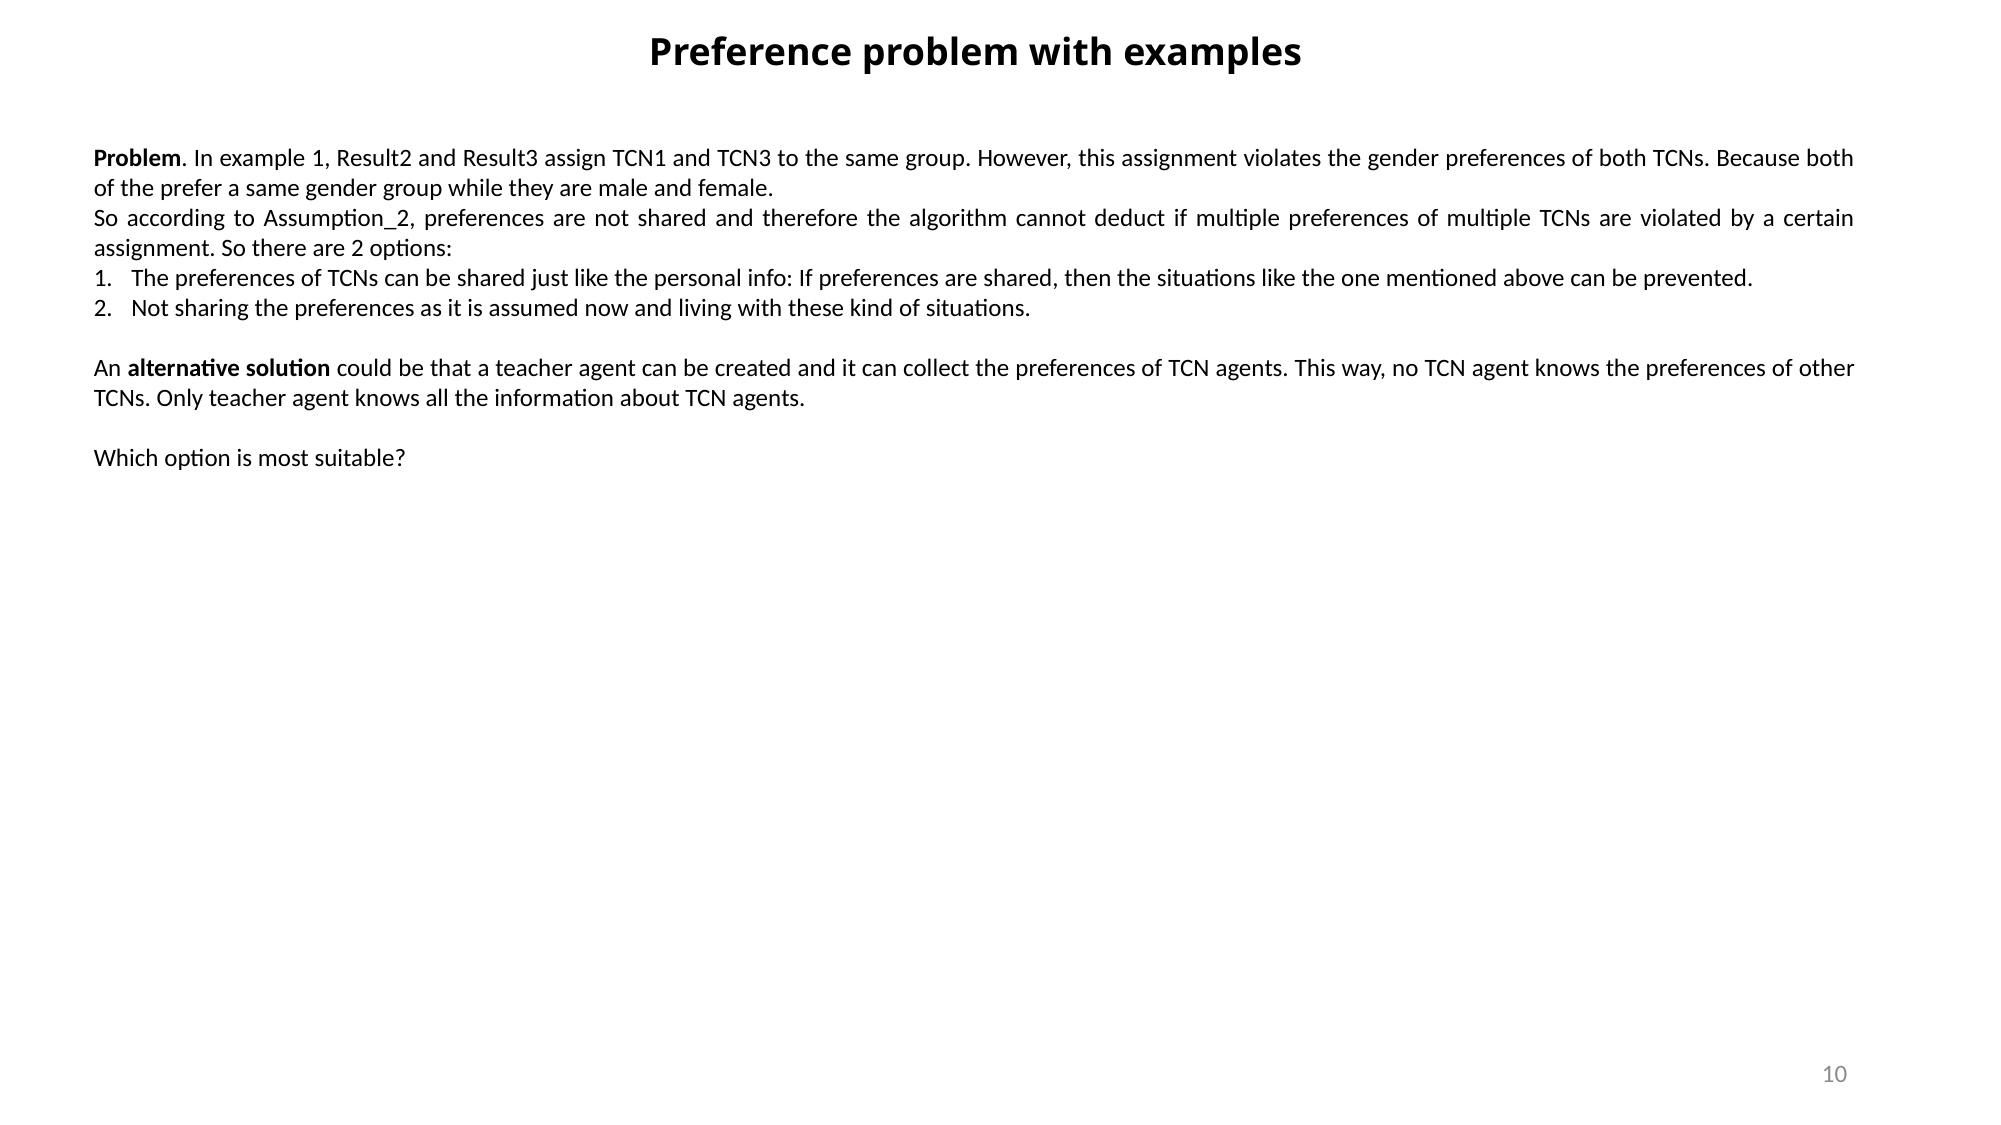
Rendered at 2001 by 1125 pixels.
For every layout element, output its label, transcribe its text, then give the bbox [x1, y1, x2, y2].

slide_number 10 [1412, 1042, 1863, 1103]
text_box Problem. In example 1, Result2 and Result3 assign TCN1 and TCN3 to the same group. However, this assignment violates the gender preferences of both TCNs. Because both of the prefer a same gender group while they are male and female. So according to Assumption_2, preferences are not shared and therefore the algorithm cannot deduct if multiple preferences of multiple TCNs are violated by a certain assignment. So there are 2 options: The preferences of TCNs can be shared just like the personal info: If preferences are shared, then the situations like the one mentioned above can be prevented. Not sharing the preferences as it is assumed now and living with these kind of situations. An alternative solution could be that a teacher agent can be created and it can collect the preferences of TCN agents. This way, no TCN agent knows the preferences of other TCNs. Only teacher agent knows all the information about TCN agents. Which option is most suitable? [75, 133, 1876, 481]
title Preference problem with examples [75, 11, 1876, 95]
